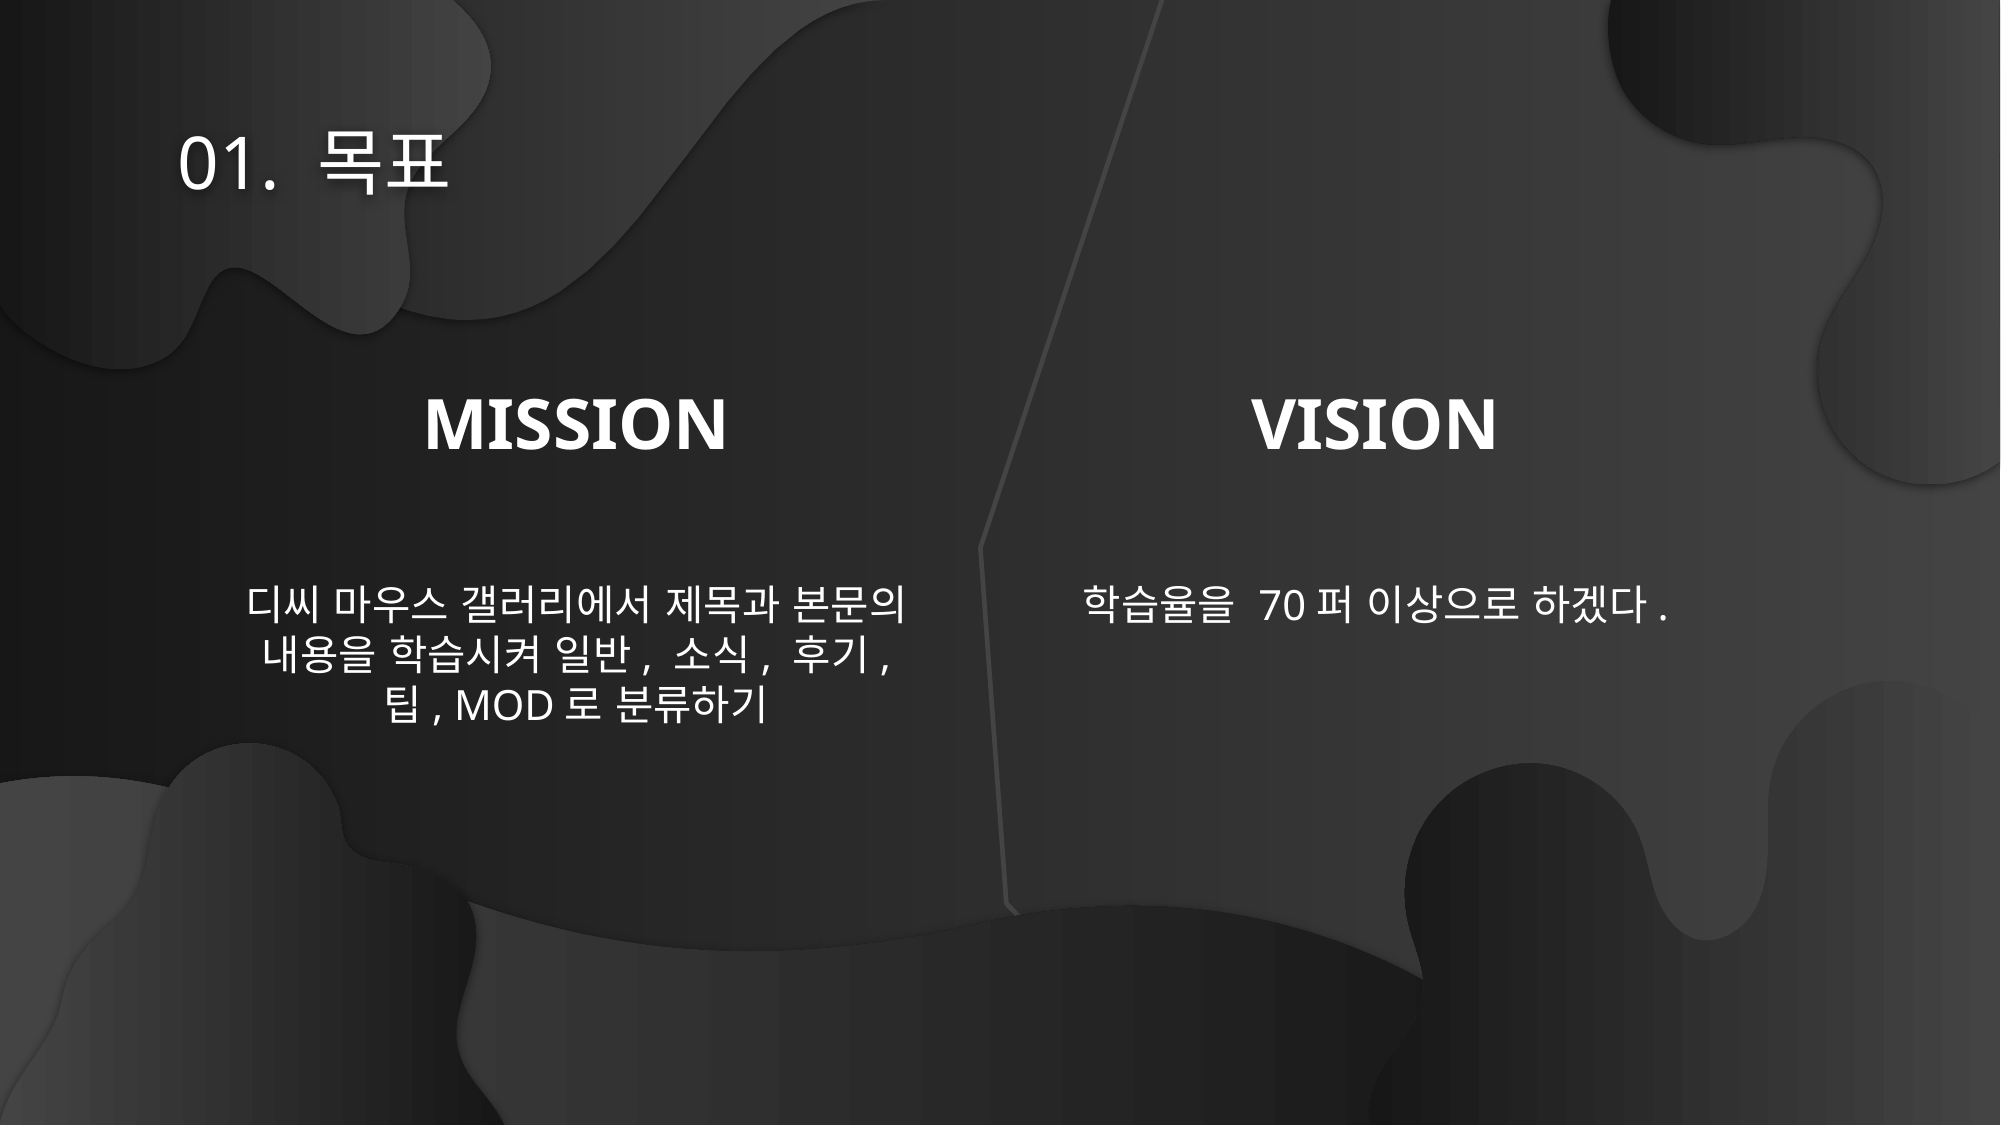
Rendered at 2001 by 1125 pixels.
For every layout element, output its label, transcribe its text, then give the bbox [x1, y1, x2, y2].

subtitle VISION [1016, 360, 1736, 451]
subtitle MISSION [216, 360, 936, 501]
subtitle 디씨 마우스 갤러리에서 제목과 본문의 내용을 학습시켜 일반, 소식, 후기, 팁, MOD로 분류하기 [216, 501, 936, 806]
title 01. 목표 [157, 97, 1843, 223]
subtitle 학습율을 70퍼 이상으로 하겠다. [1016, 451, 1736, 757]
